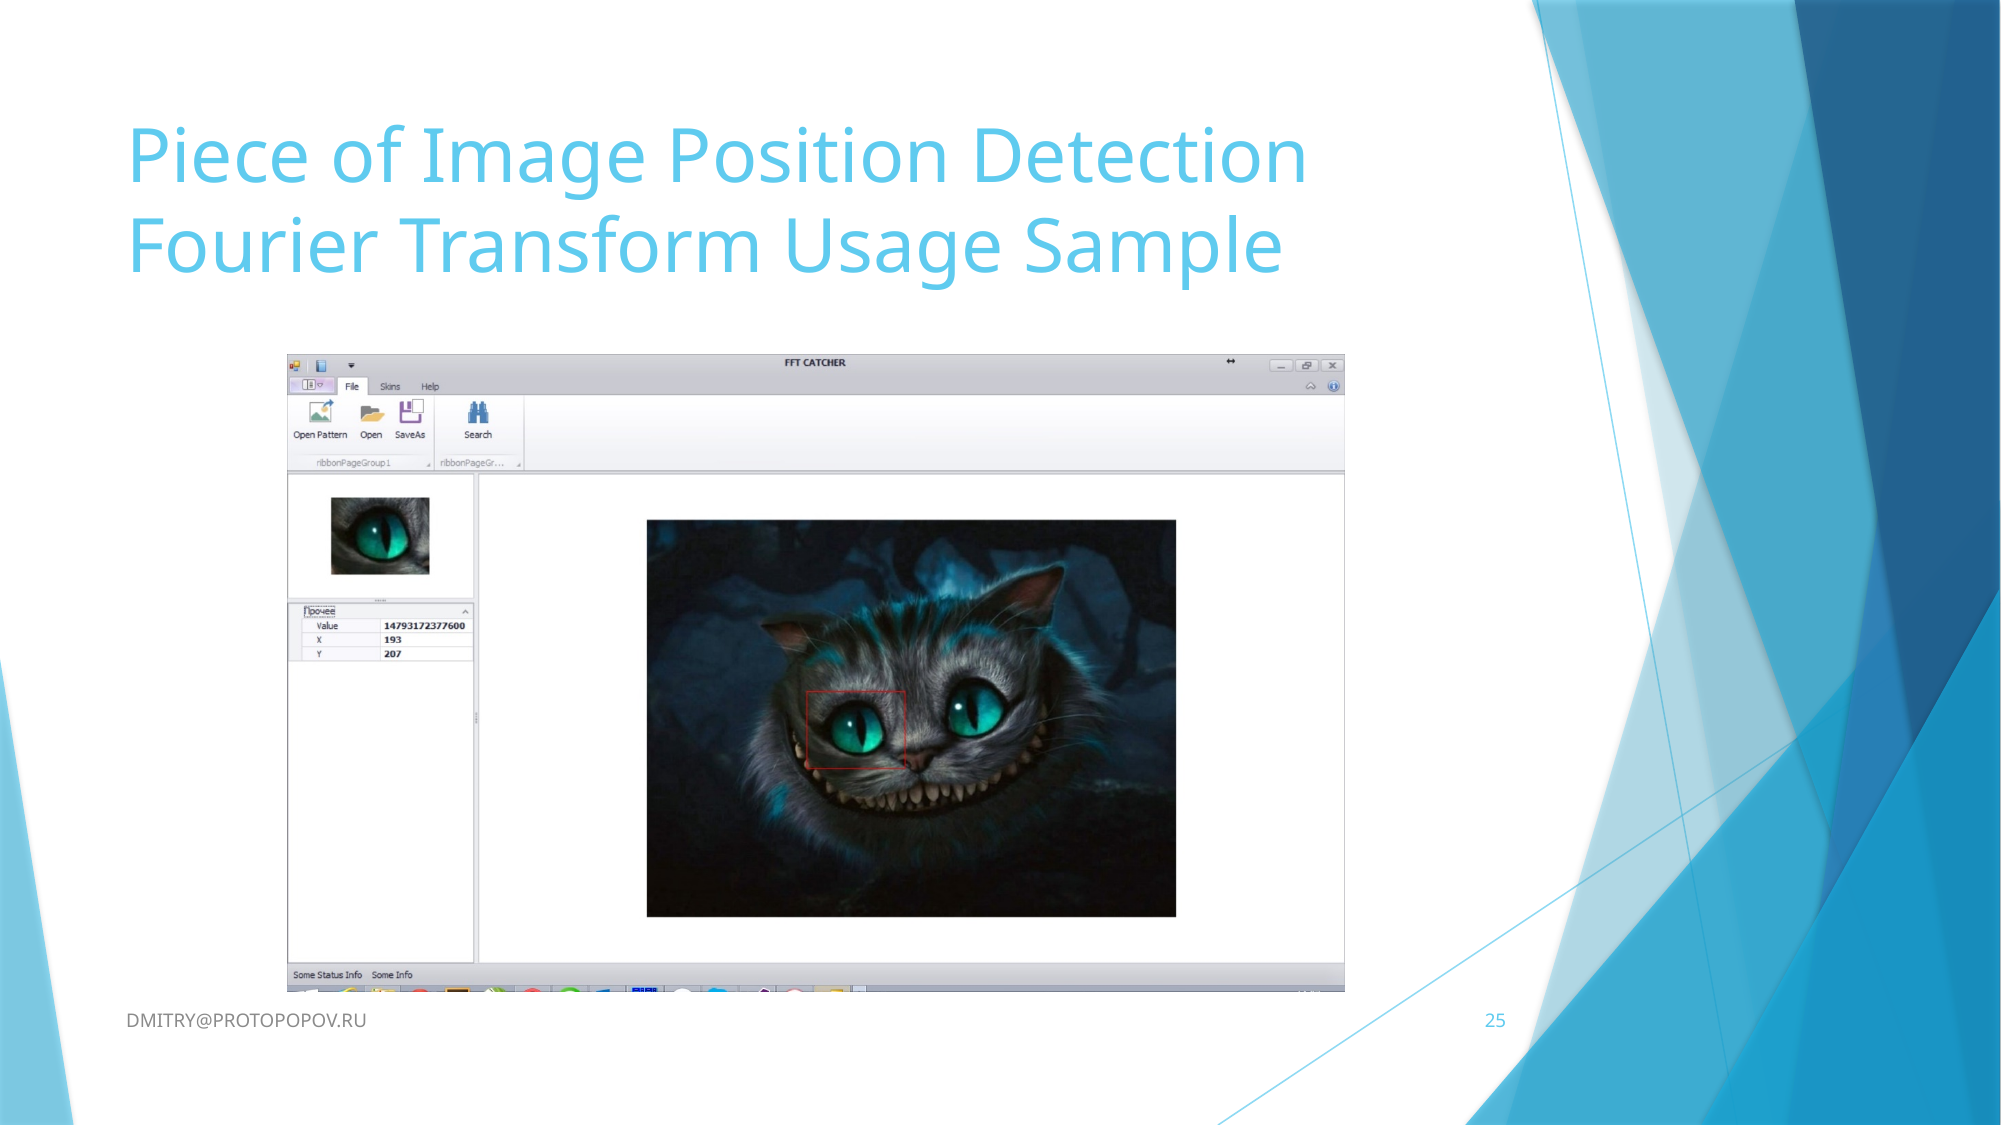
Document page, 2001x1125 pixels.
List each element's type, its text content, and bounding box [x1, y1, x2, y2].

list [287, 353, 1345, 992]
slide_number 25 [1409, 991, 1522, 1051]
title Piece of Image Position Detection Fourier Transform Usage Sample [111, 99, 1522, 317]
footer DMITRY@PROTOPOPOV.RU [111, 991, 1145, 1051]
